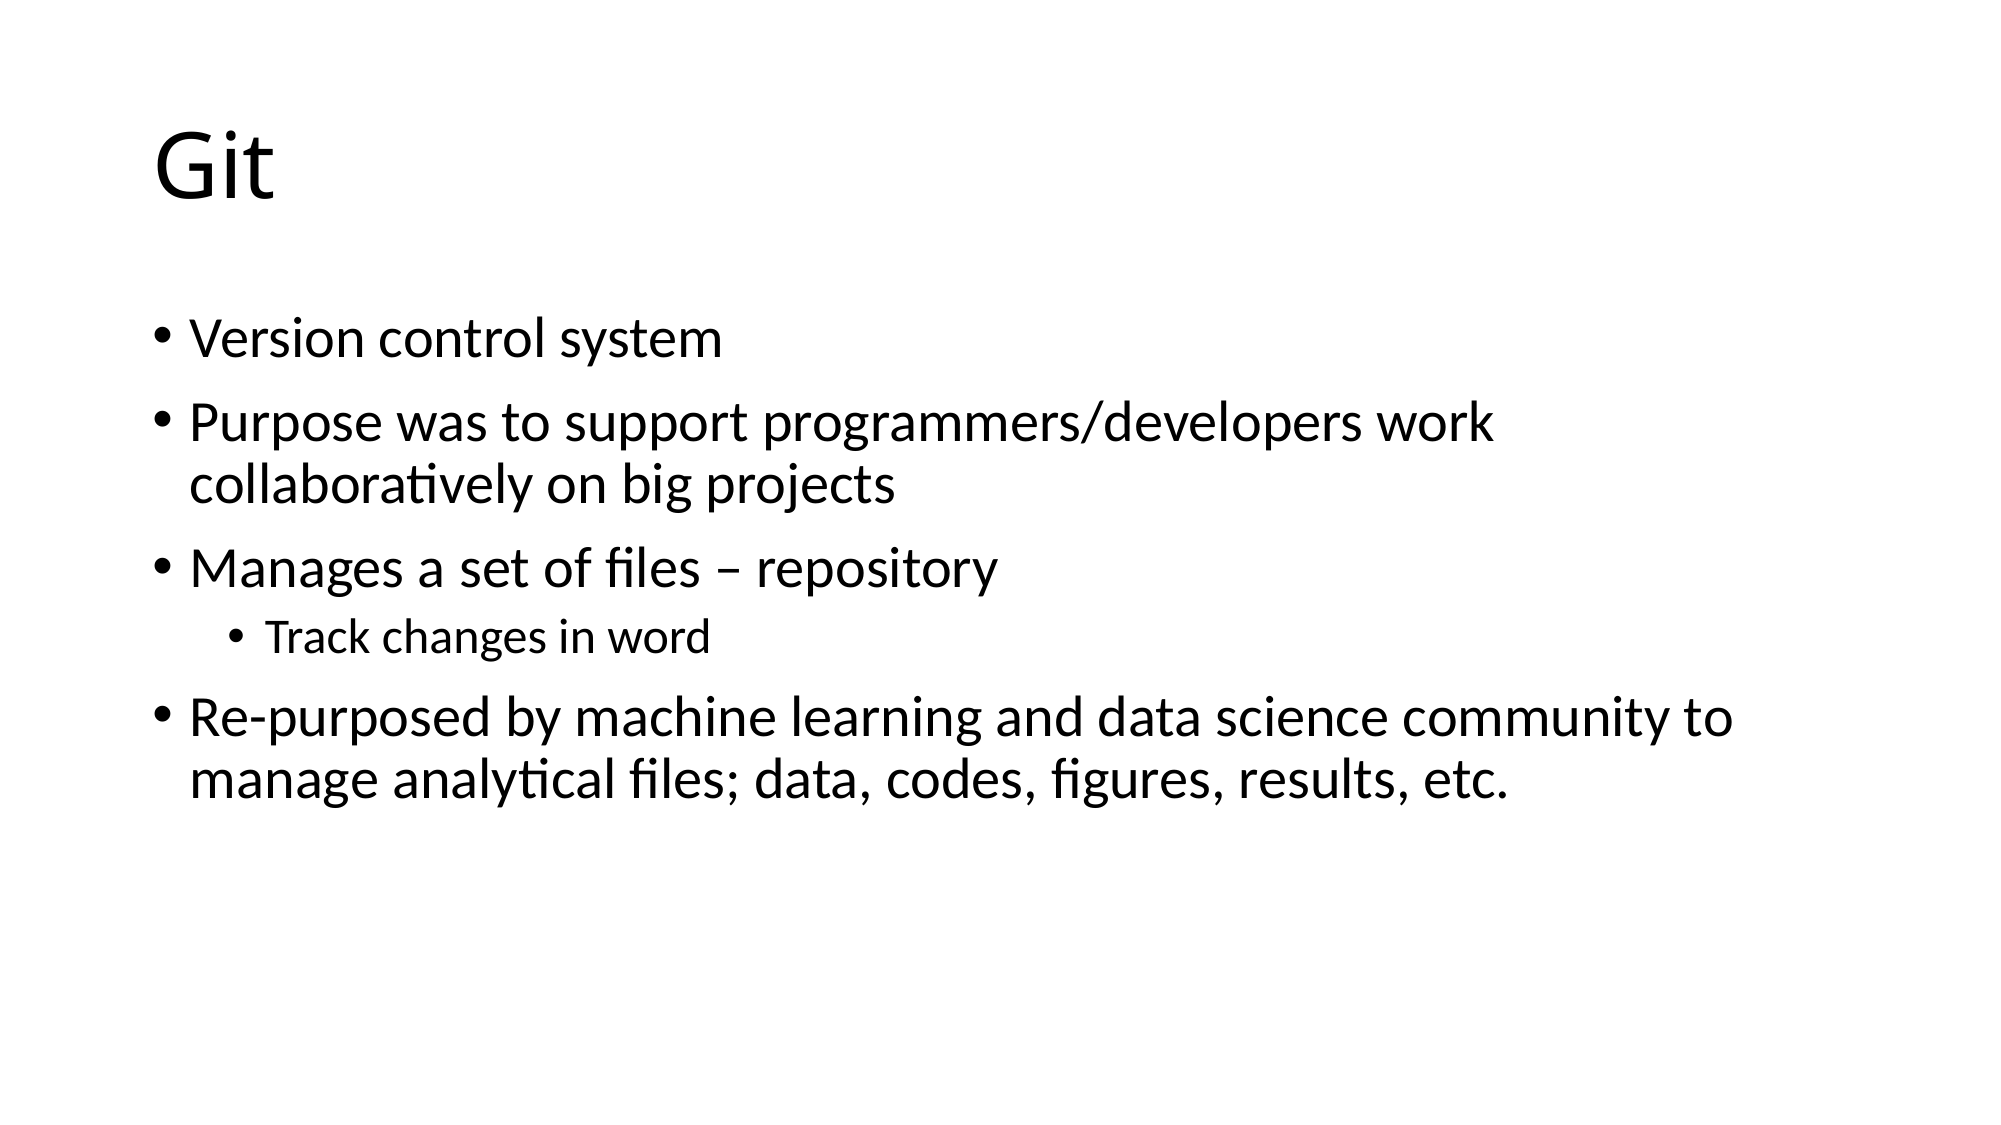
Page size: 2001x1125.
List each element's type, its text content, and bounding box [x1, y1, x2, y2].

list Version control system Purpose was to support programmers/developers work collaboratively on big projects Manages a set of files – repository Track changes in word Re-purposed by machine learning and data science community to manage analytical files; data, codes, figures, results, etc. [137, 299, 1863, 1014]
title Git [137, 59, 1863, 278]
